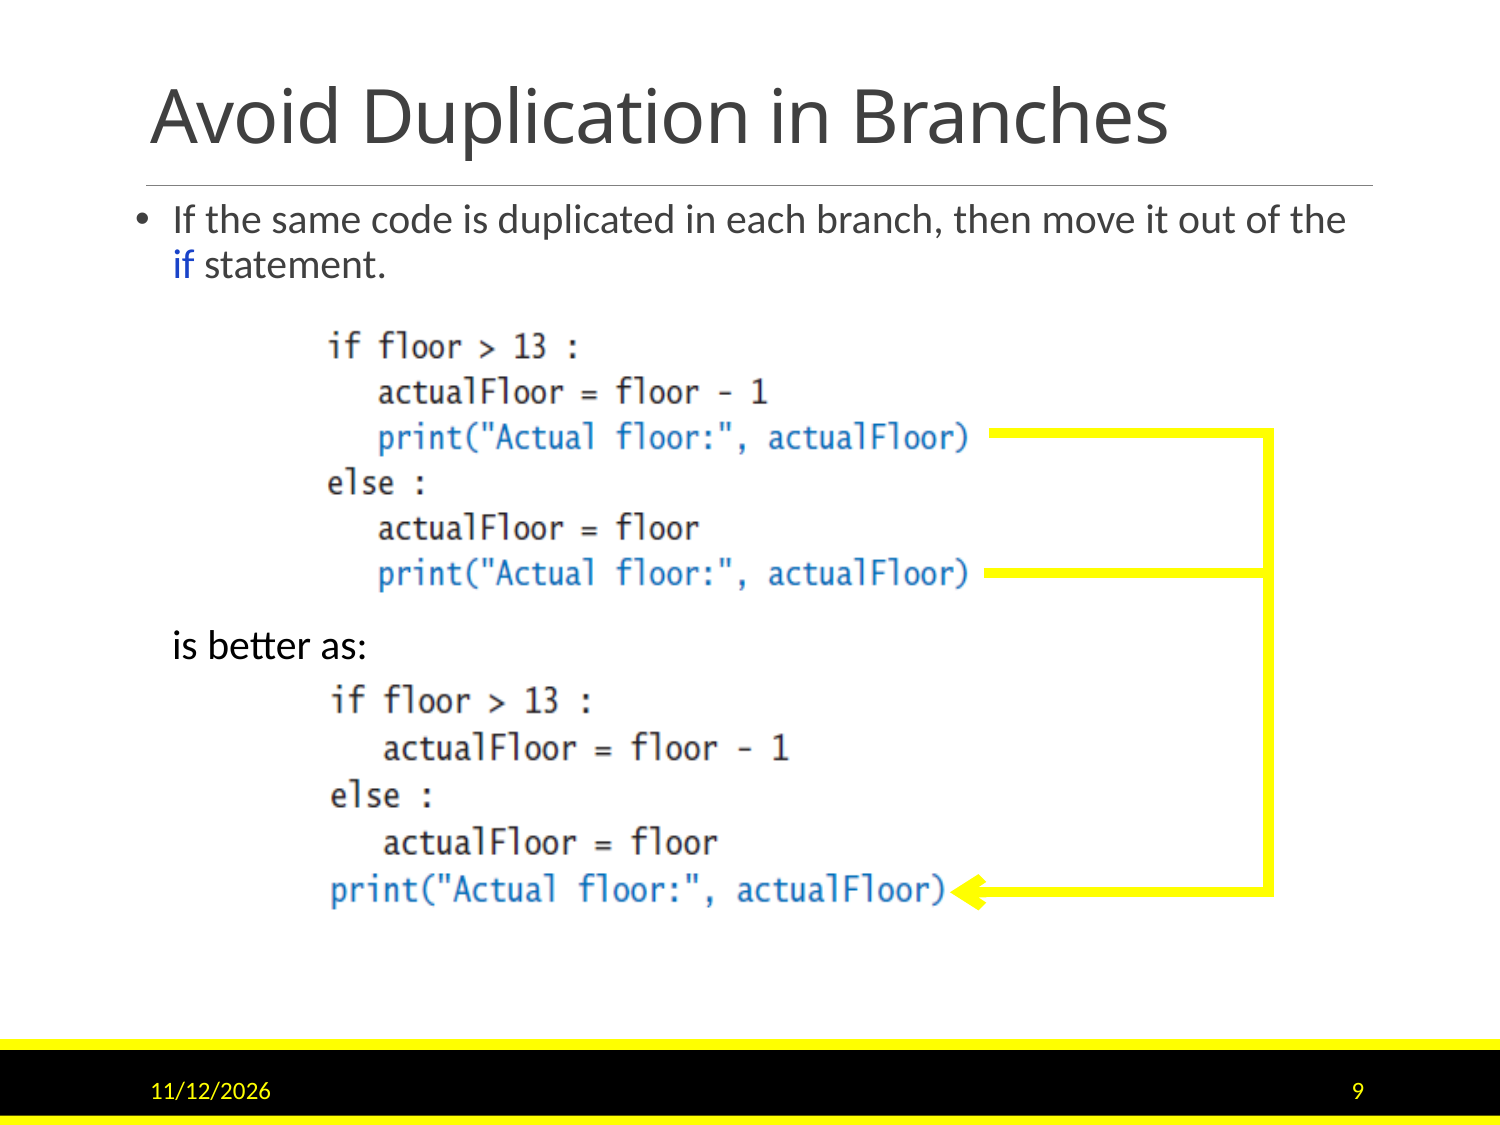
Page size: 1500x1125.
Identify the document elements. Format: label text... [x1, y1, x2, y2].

title Avoid Duplication in Branches [135, 47, 1373, 167]
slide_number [135, 1059, 440, 1120]
list If the same code is duplicated in each branch, then move it out of the if statement. [135, 190, 1373, 963]
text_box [302, 317, 1275, 924]
slide_number 9 [1218, 1059, 1380, 1120]
text_box is better as: [157, 610, 299, 676]
